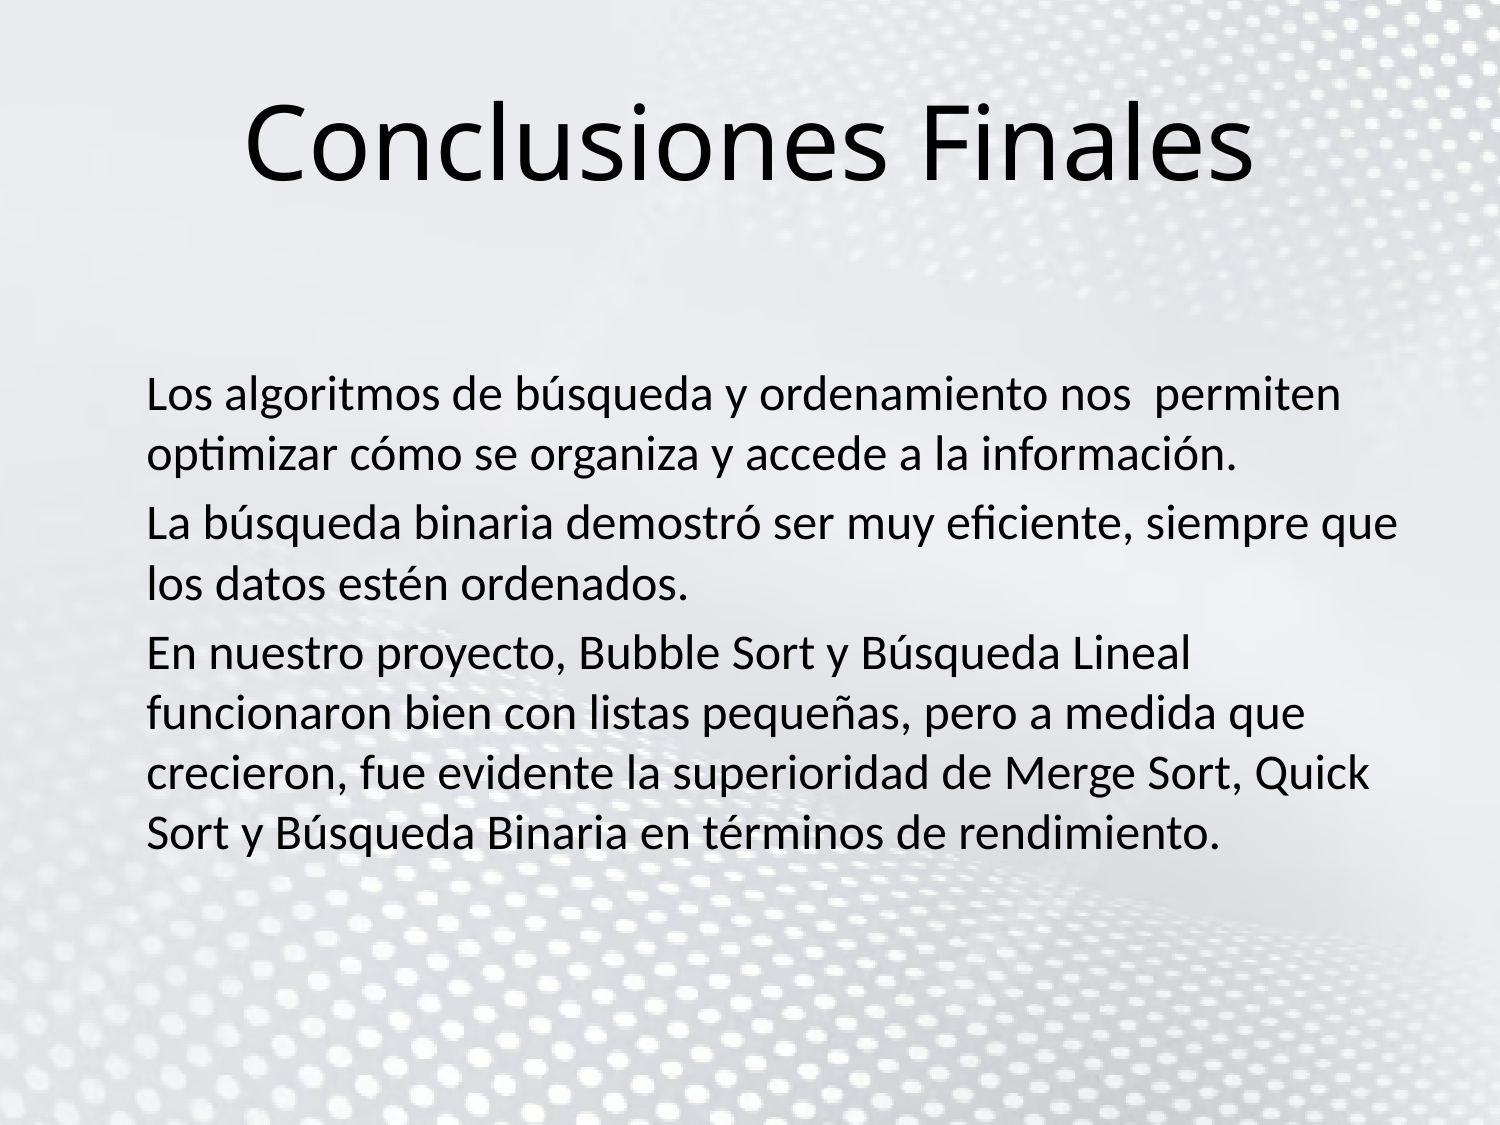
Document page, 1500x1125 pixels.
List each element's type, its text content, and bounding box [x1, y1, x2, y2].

picture [0, 0, 1500, 1125]
title Conclusiones Finales [75, 45, 1425, 233]
list Los algoritmos de búsqueda y ordenamiento nos permiten optimizar cómo se organiza y accede a la información. La búsqueda binaria demostró ser muy eficiente, siempre que los datos estén ordenados. En nuestro proyecto, Bubble Sort y Búsqueda Lineal funcionaron bien con listas pequeñas, pero a medida que crecieron, fue evidente la superioridad de Merge Sort, Quick Sort y Búsqueda Binaria en términos de rendimiento. [75, 262, 1425, 1005]
